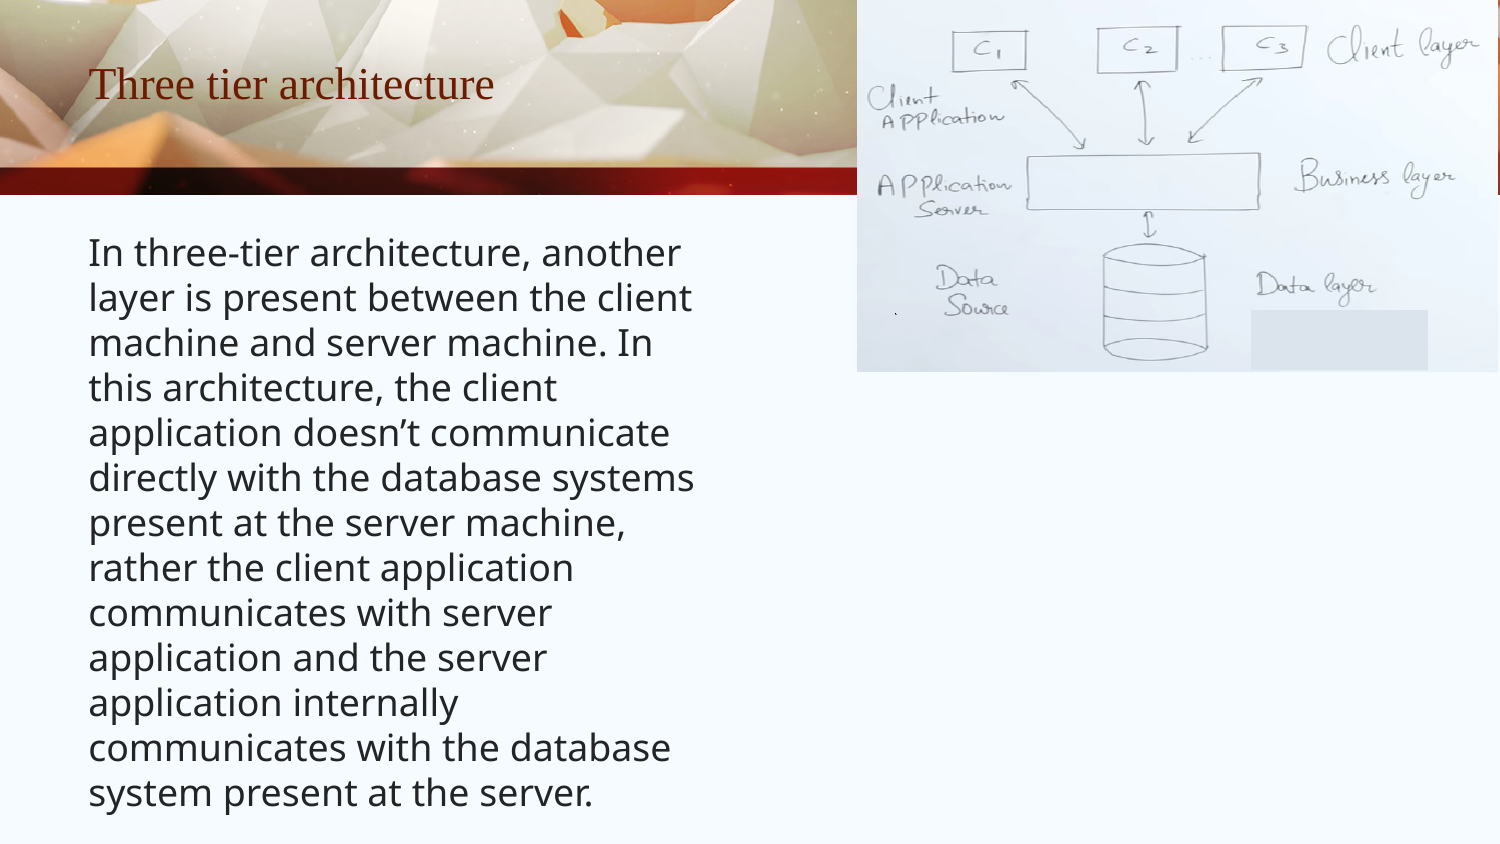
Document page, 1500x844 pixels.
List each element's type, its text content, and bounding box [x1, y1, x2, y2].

title Three tier architecture [73, 46, 852, 172]
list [857, 0, 1498, 372]
picture [0, 0, 1500, 844]
text_box In three-tier architecture, another layer is present between the client machine and server machine. In this architecture, the client application doesn’t communicate directly with the database systems present at the server machine, rather the client application communicates with server application and the server application internally communicates with the database system present at the server. [73, 221, 714, 821]
